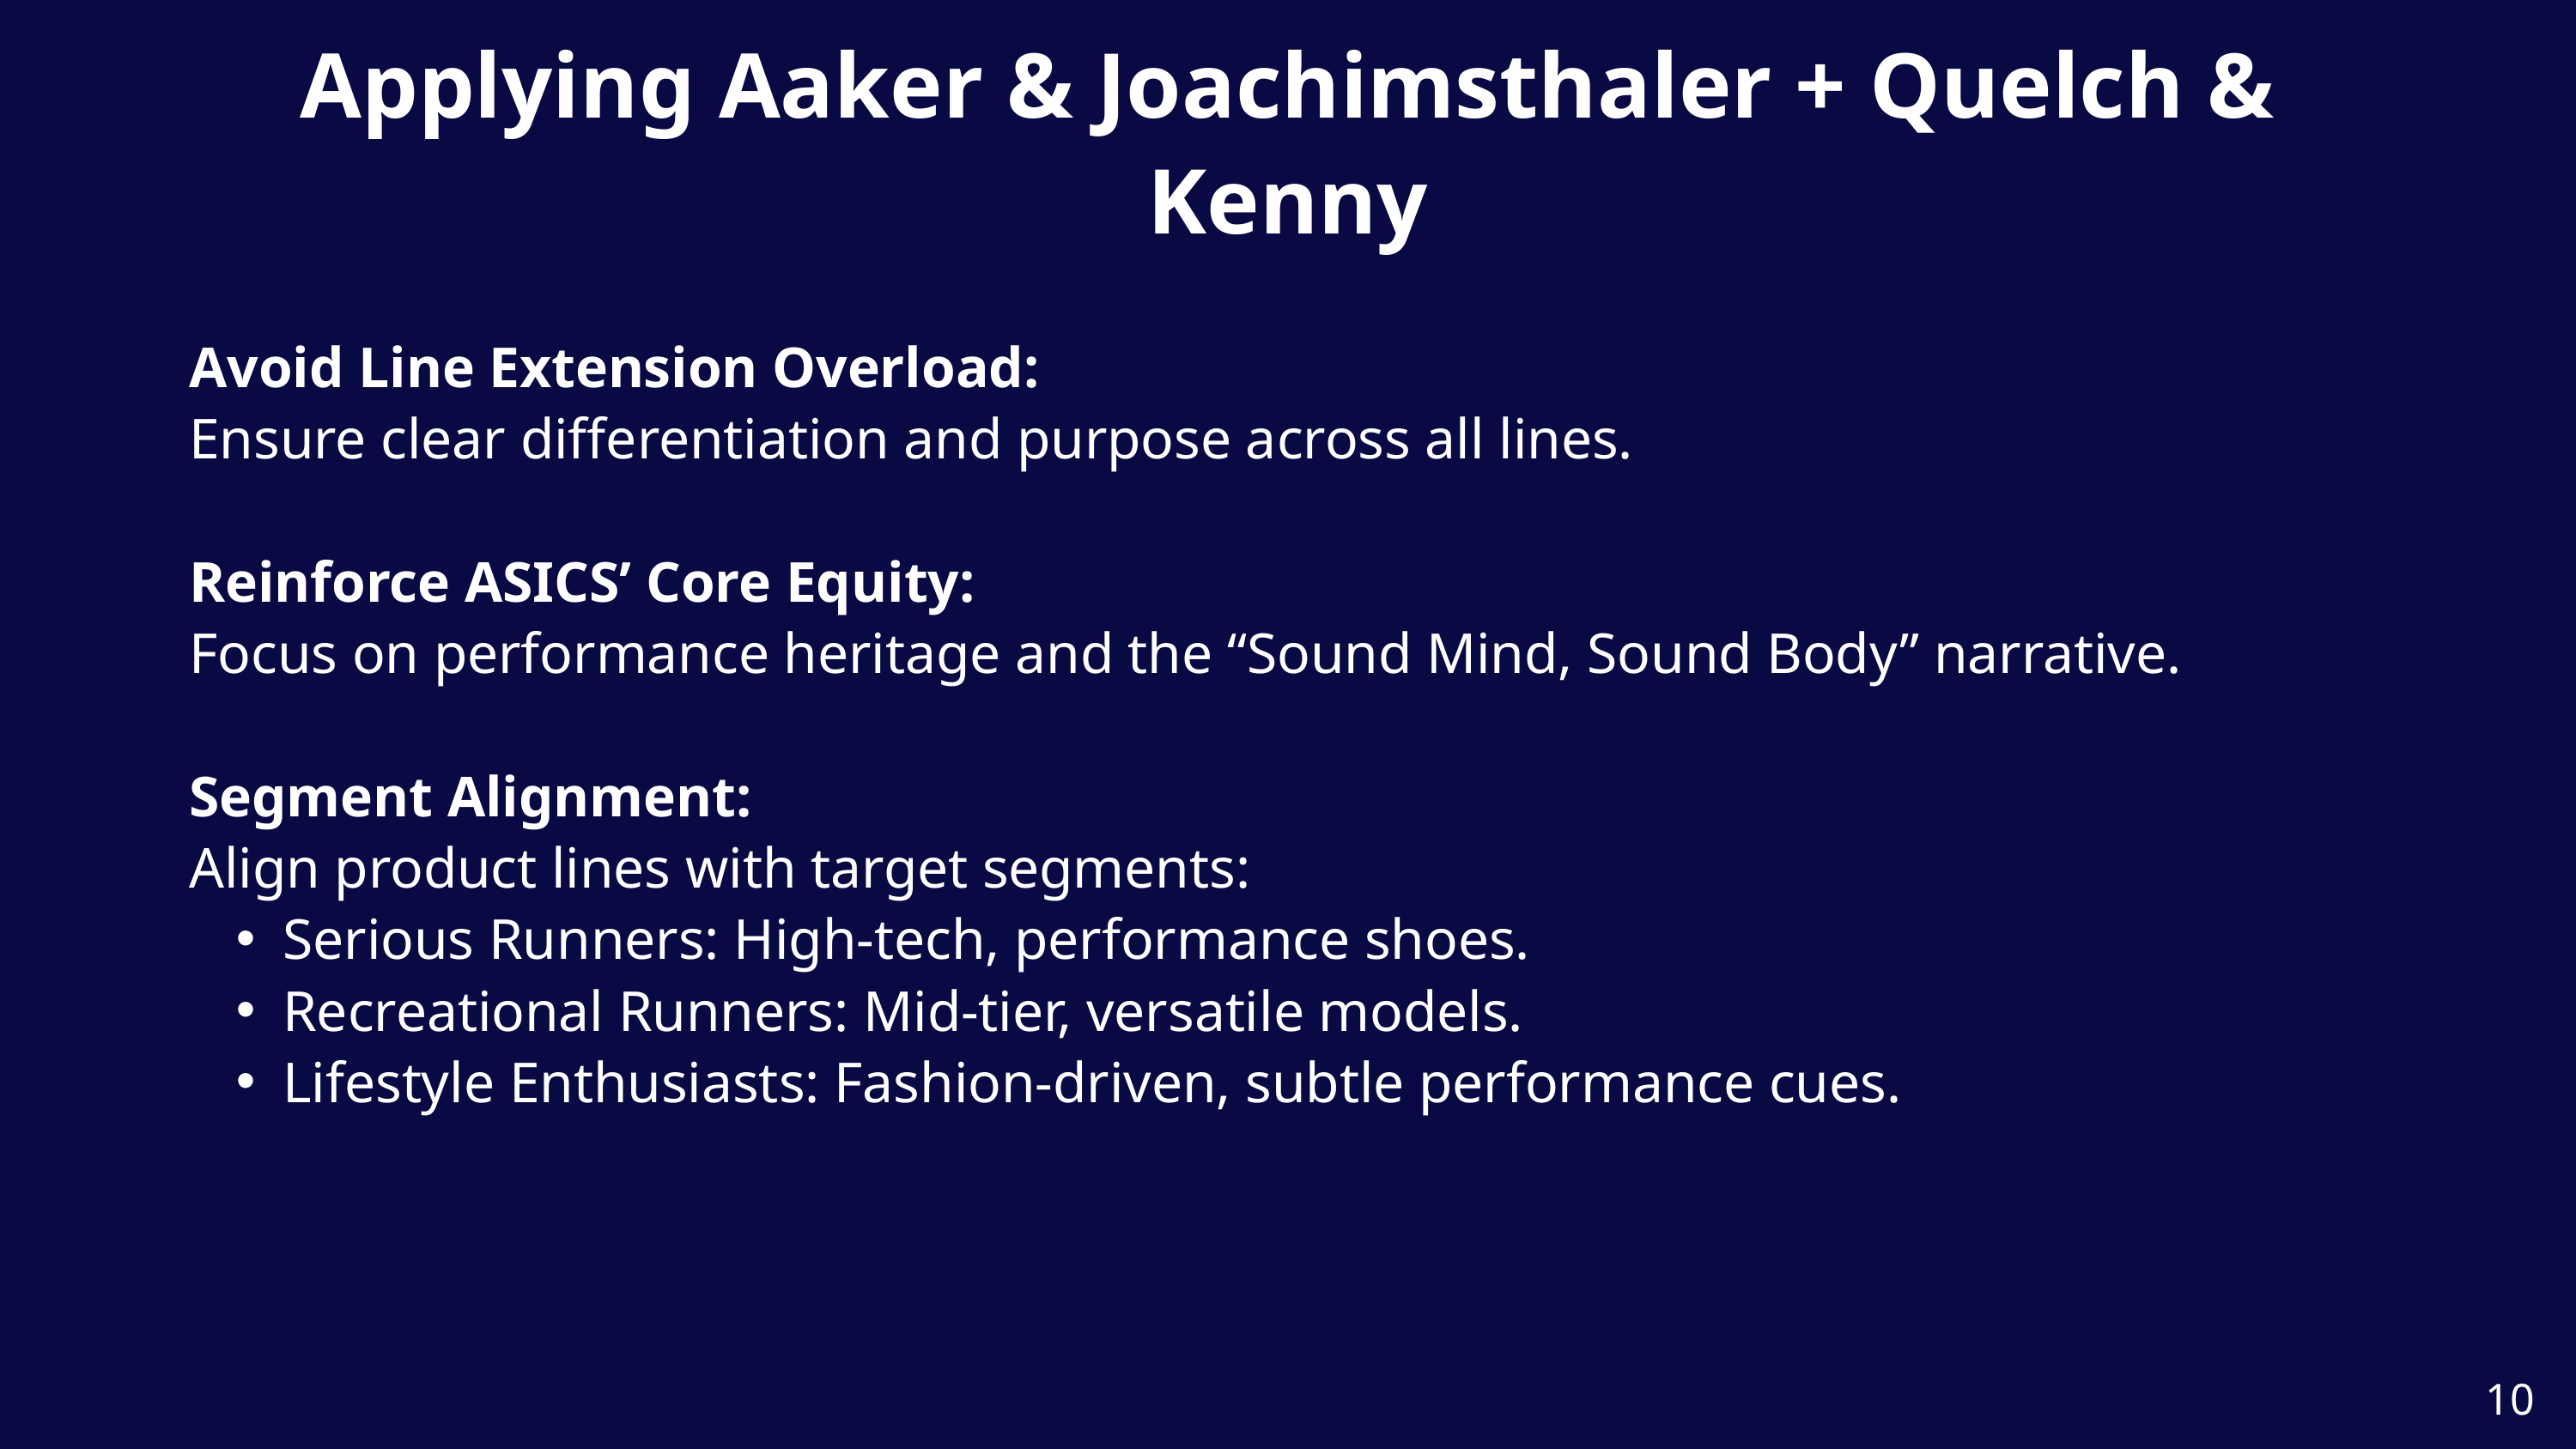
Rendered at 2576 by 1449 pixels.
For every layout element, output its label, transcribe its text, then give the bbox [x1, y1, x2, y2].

text_box Applying Aaker & Joachimsthaler + Quelch & Kenny [189, 19, 2387, 252]
text_box Avoid Line Extension Overload: Ensure clear differentiation and purpose across all lines. Reinforce ASICS’ Core Equity: Focus on performance heritage and the “Sound Mind, Sound Body” narrative. Segment Alignment: Align product lines with target segments: Serious Runners: High-tech, performance shoes. Recreational Runners: Mid-tier, versatile models. Lifestyle Enthusiasts: Fashion-driven, subtle performance cues. [189, 326, 2207, 1114]
text_box 10 [2483, 1363, 2537, 1424]
